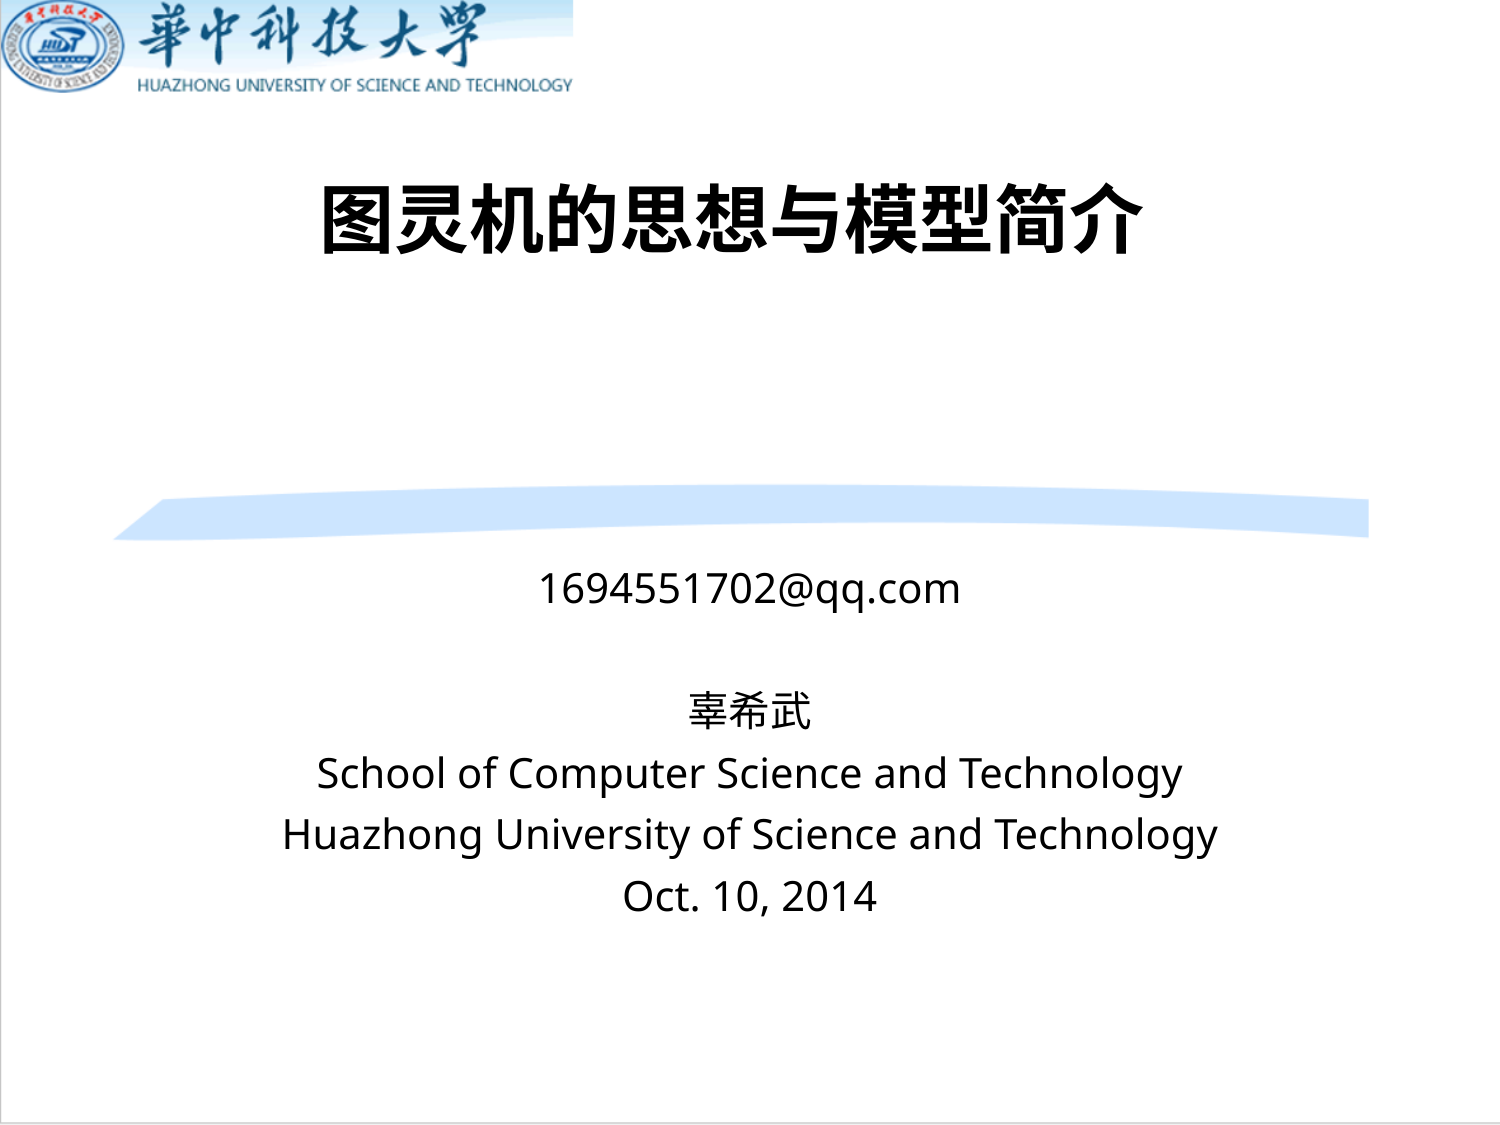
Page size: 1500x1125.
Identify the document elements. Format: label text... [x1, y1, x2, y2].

text_box 图灵机的思想与模型简介 [258, 159, 1206, 276]
picture [0, 0, 1500, 1125]
text_box 1694551702@qq.com 辜希武 School of Computer Science and Technology Huazhong University of Science and Technology Oct. 10, 2014 [165, 559, 1335, 950]
